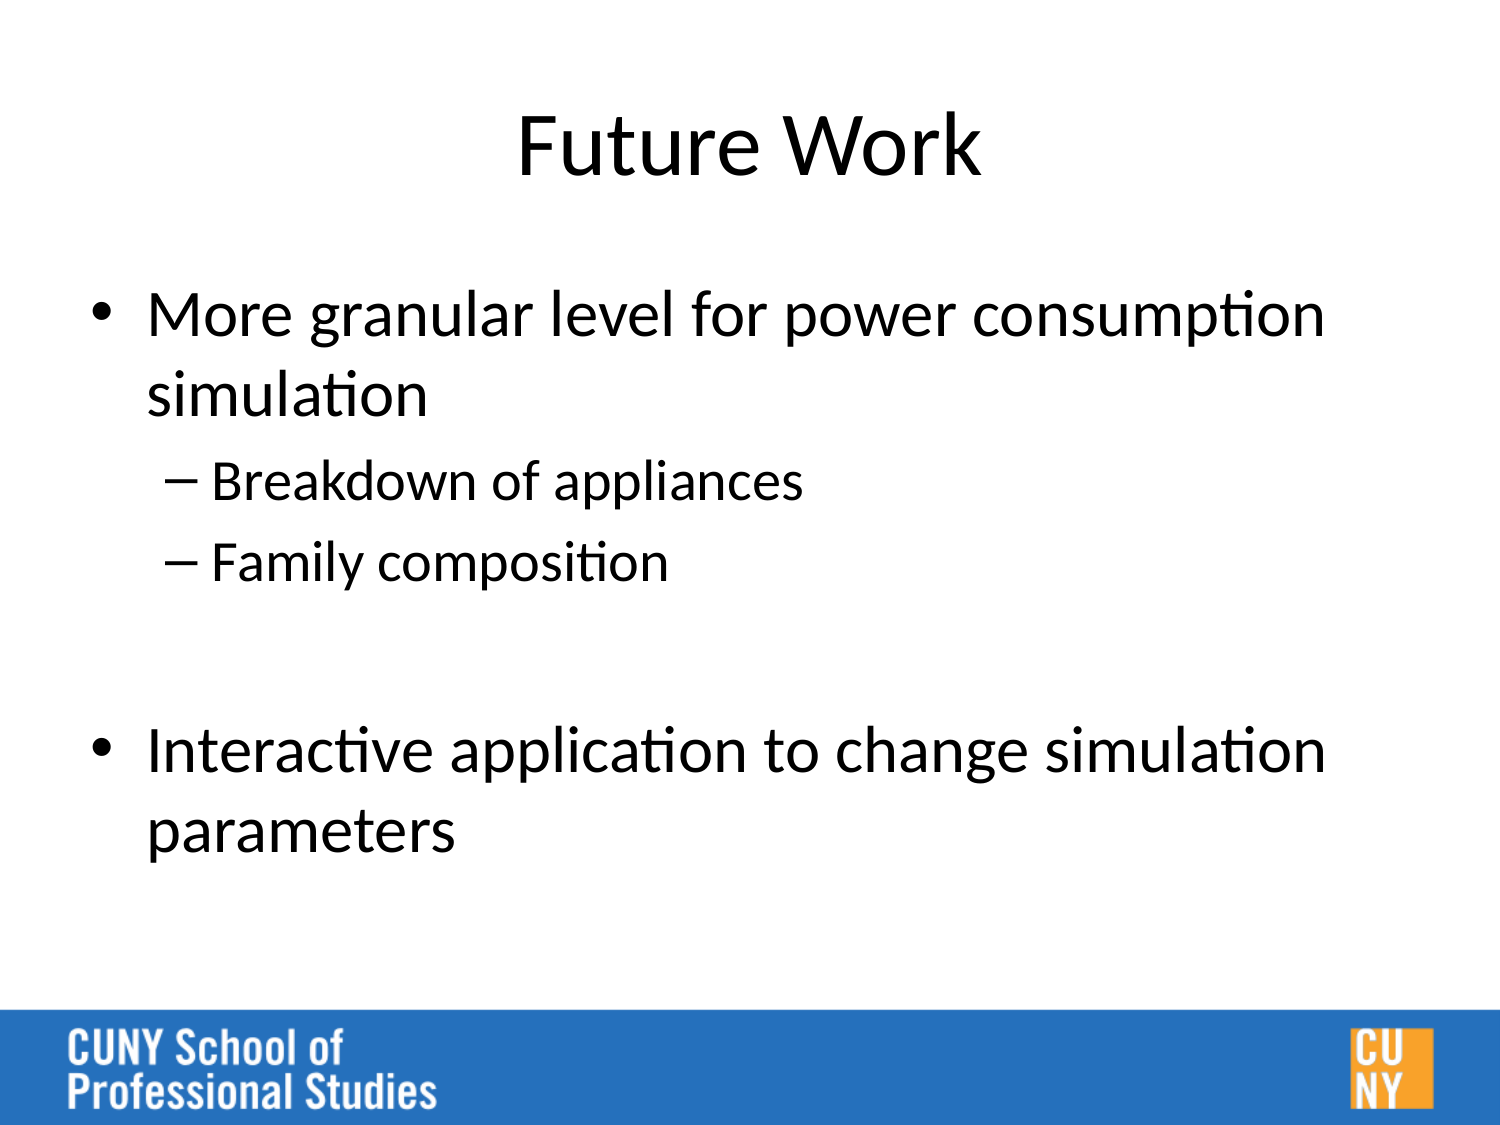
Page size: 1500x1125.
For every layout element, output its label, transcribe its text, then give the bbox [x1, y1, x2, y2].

title Future Work [75, 45, 1425, 233]
list More granular level for power consumption simulation Breakdown of appliances Family composition Interactive application to change simulation parameters [75, 262, 1425, 1005]
picture [0, 0, 1500, 1125]
